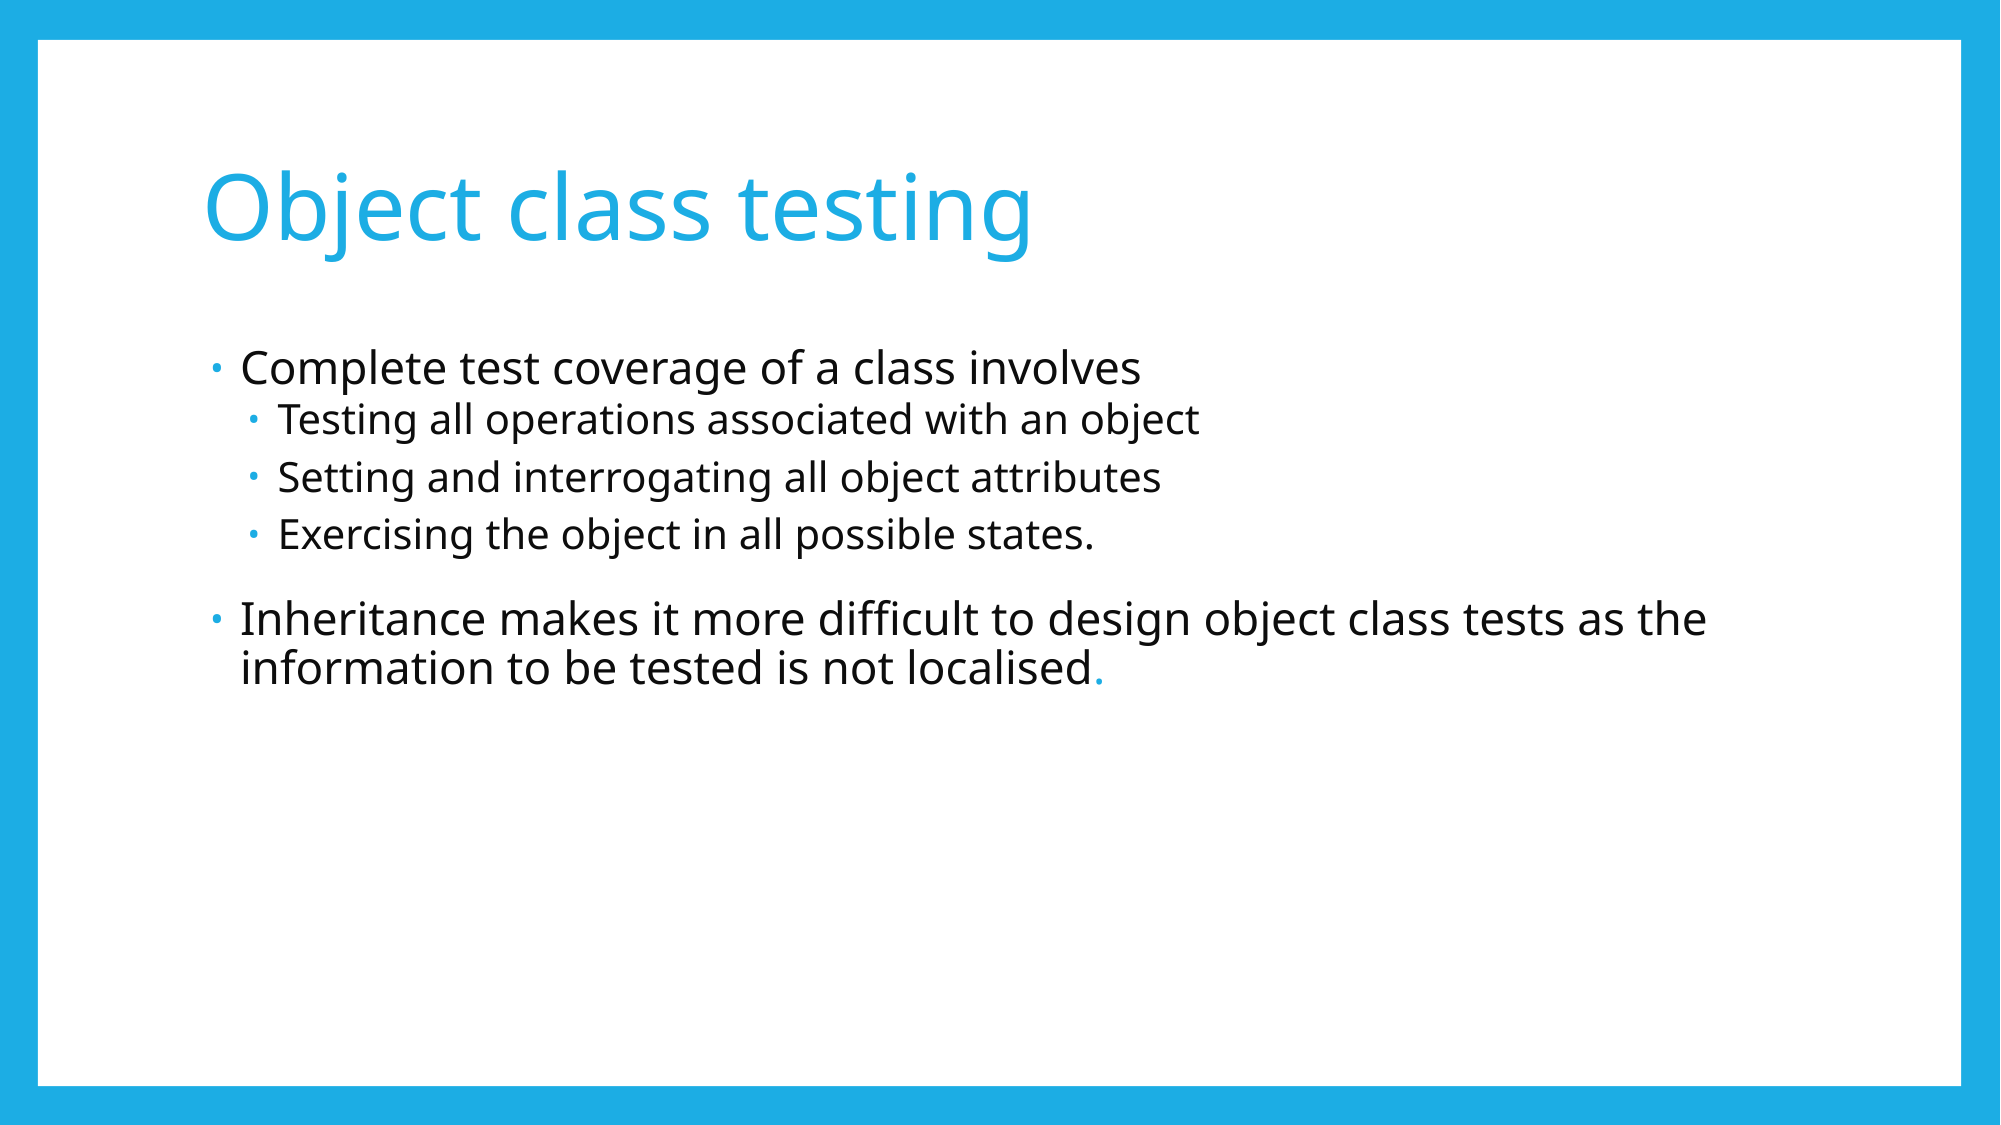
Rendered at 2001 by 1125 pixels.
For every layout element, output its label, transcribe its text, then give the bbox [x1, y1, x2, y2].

list Complete test coverage of a class involves Testing all operations associated with an object Setting and interrogating all object attributes Exercising the object in all possible states. Inheritance makes it more difficult to design object class tests as the information to be tested is not localised. [187, 337, 1808, 1000]
title Object class testing [187, 99, 1808, 323]
